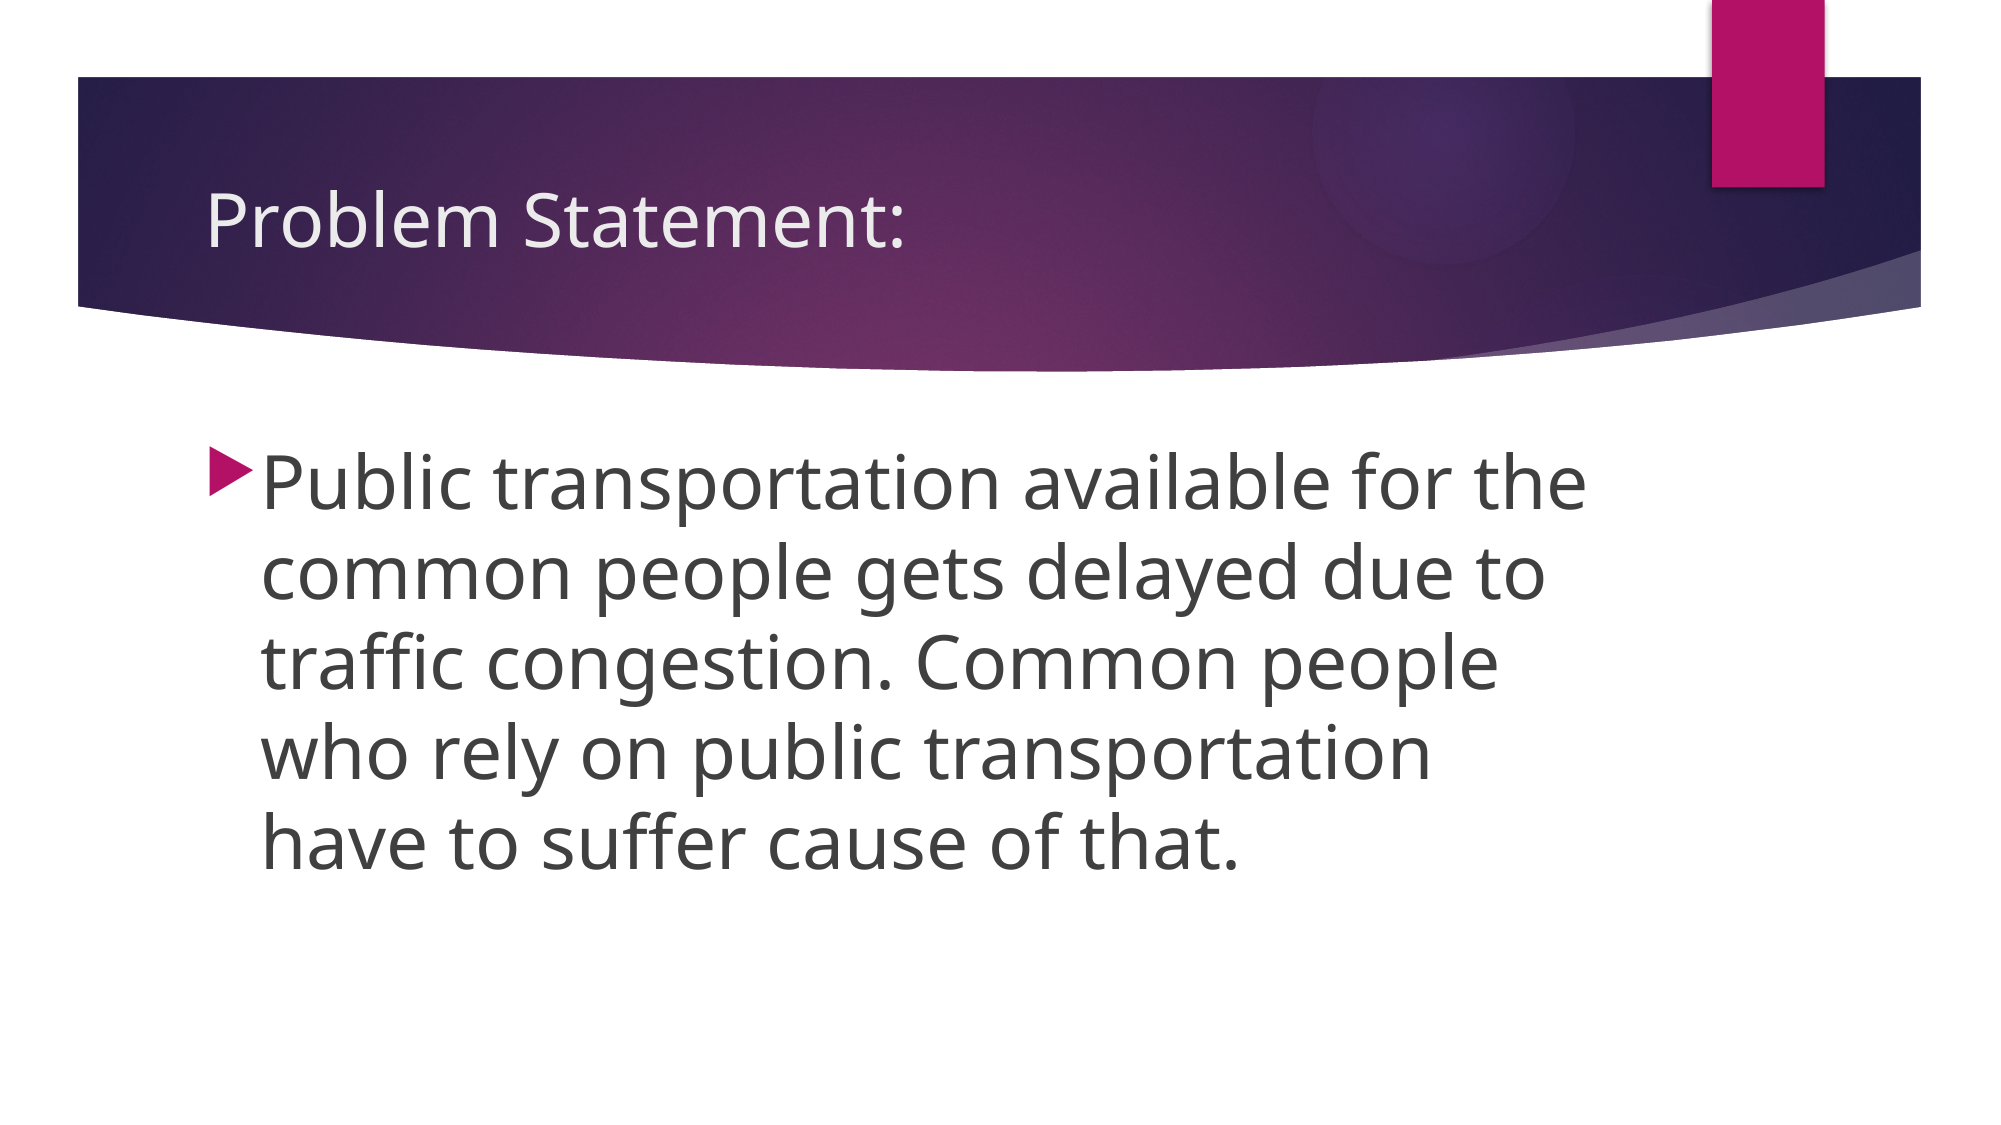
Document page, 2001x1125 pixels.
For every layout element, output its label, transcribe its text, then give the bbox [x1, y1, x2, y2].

title Problem Statement: [189, 159, 1627, 276]
list Public transportation available for the common people gets delayed due to traffic congestion. Common people who rely on public transportation have to suffer cause of that. [189, 427, 1638, 988]
